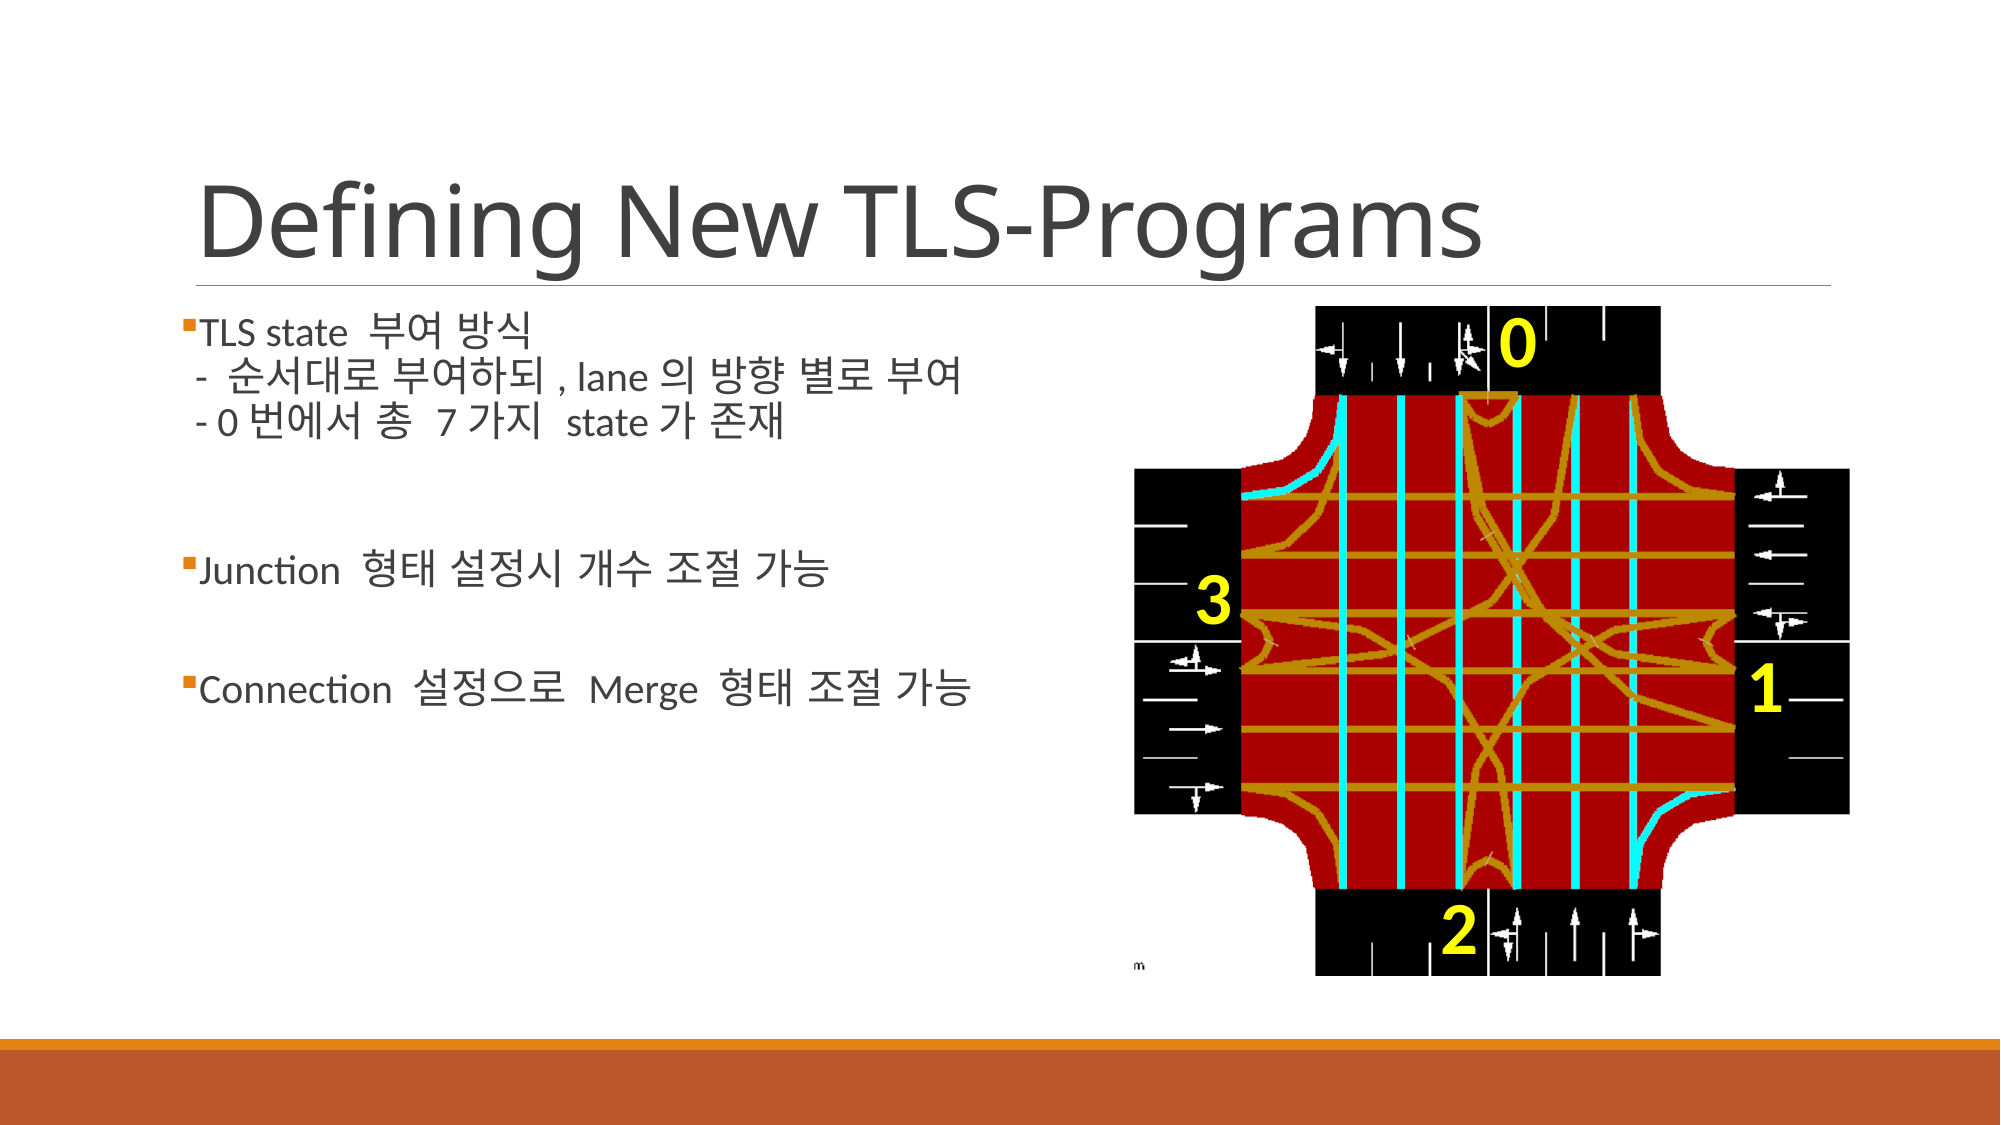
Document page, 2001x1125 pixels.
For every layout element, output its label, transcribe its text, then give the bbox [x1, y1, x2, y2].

list TLS state 부여 방식 - 순서대로 부여하되, lane의 방향 별로 부여 - 0번에서 총 7가지 state가 존재 Junction 형태 설정시 개수 조절 가능 Connection 설정으로 Merge 형태 조절 가능 [180, 302, 1131, 963]
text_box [1133, 284, 1851, 979]
title Defining New TLS-Programs [180, 47, 1830, 285]
